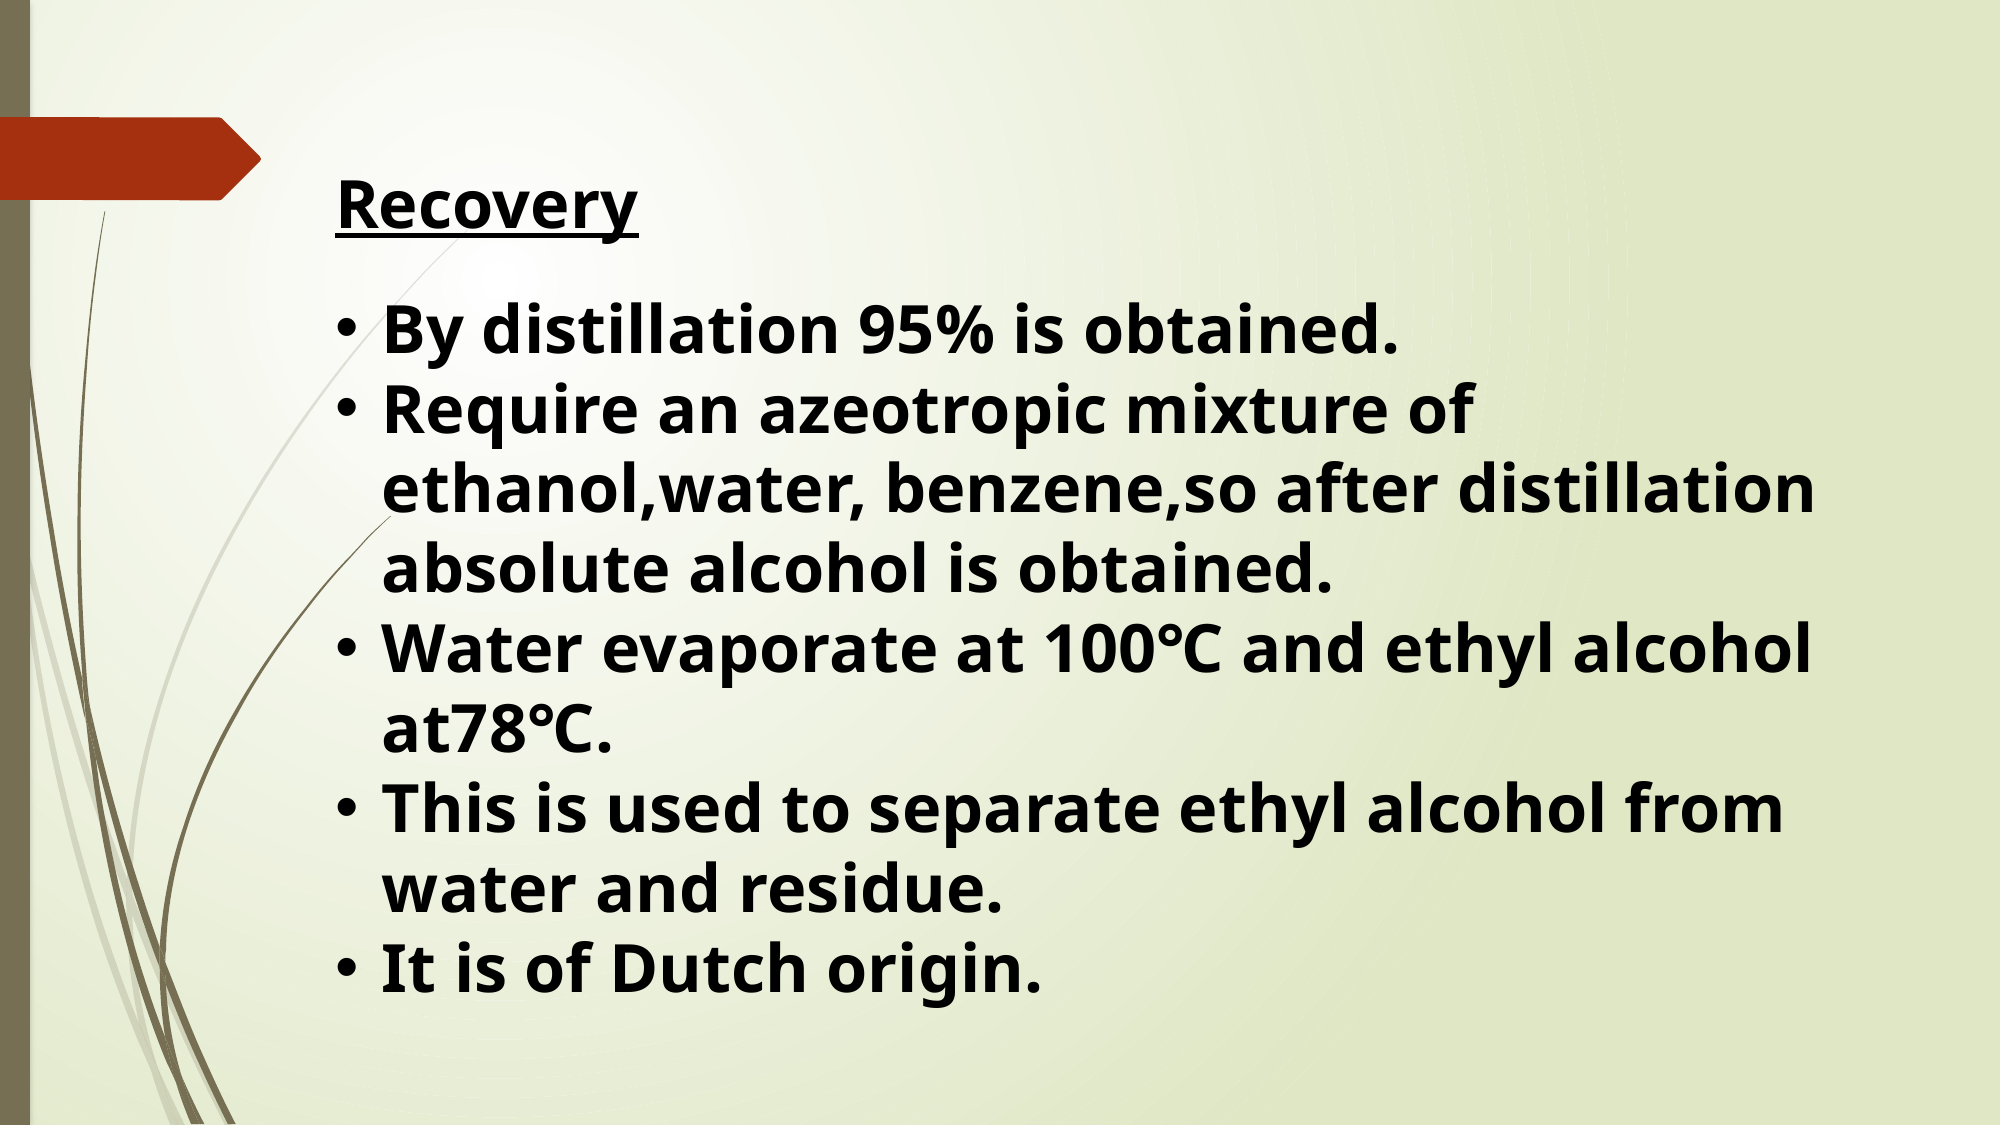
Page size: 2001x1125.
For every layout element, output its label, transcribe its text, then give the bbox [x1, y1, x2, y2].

text_box Recovery By distillation 95% is obtained. Require an azeotropic mixture of ethanol,water, benzene,so after distillation absolute alcohol is obtained. Water evaporate at 100℃ and ethyl alcohol at78℃. This is used to separate ethyl alcohol from water and residue. It is of Dutch origin. [320, 154, 1925, 1094]
